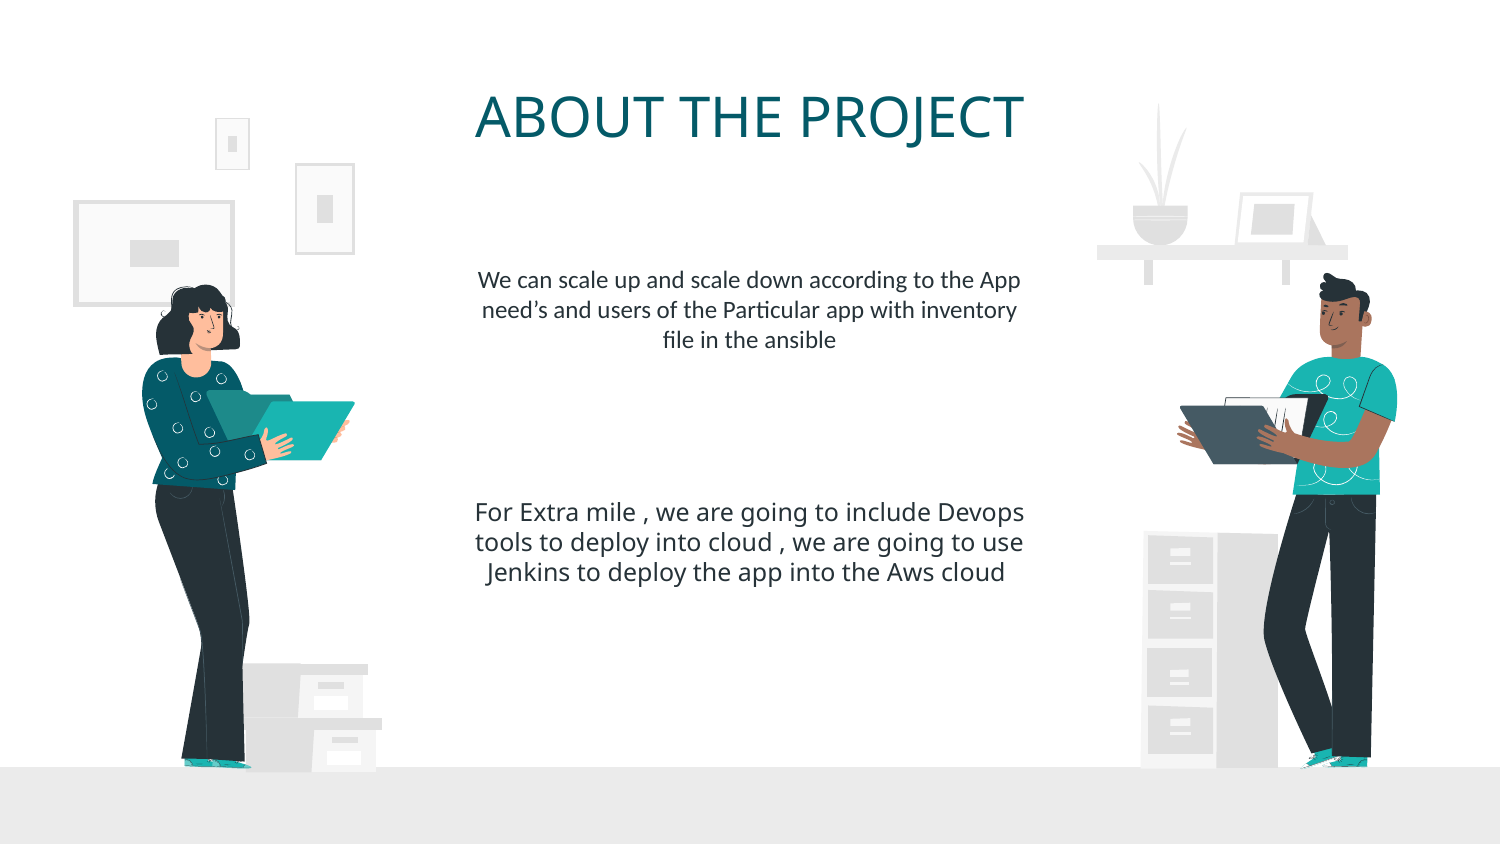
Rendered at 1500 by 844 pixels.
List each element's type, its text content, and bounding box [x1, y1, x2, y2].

list We can scale up and scale down according to the App need’s and users of the Particular app with inventory file in the ansible [455, 248, 1045, 438]
title ABOUT THE PROJECT [118, 88, 1382, 142]
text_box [1175, 272, 1407, 770]
list For Extra mile , we are going to include Devops tools to deploy into cloud , we are going to use Jenkins to deploy the app into the Aws cloud [455, 481, 1045, 671]
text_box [131, 284, 356, 769]
